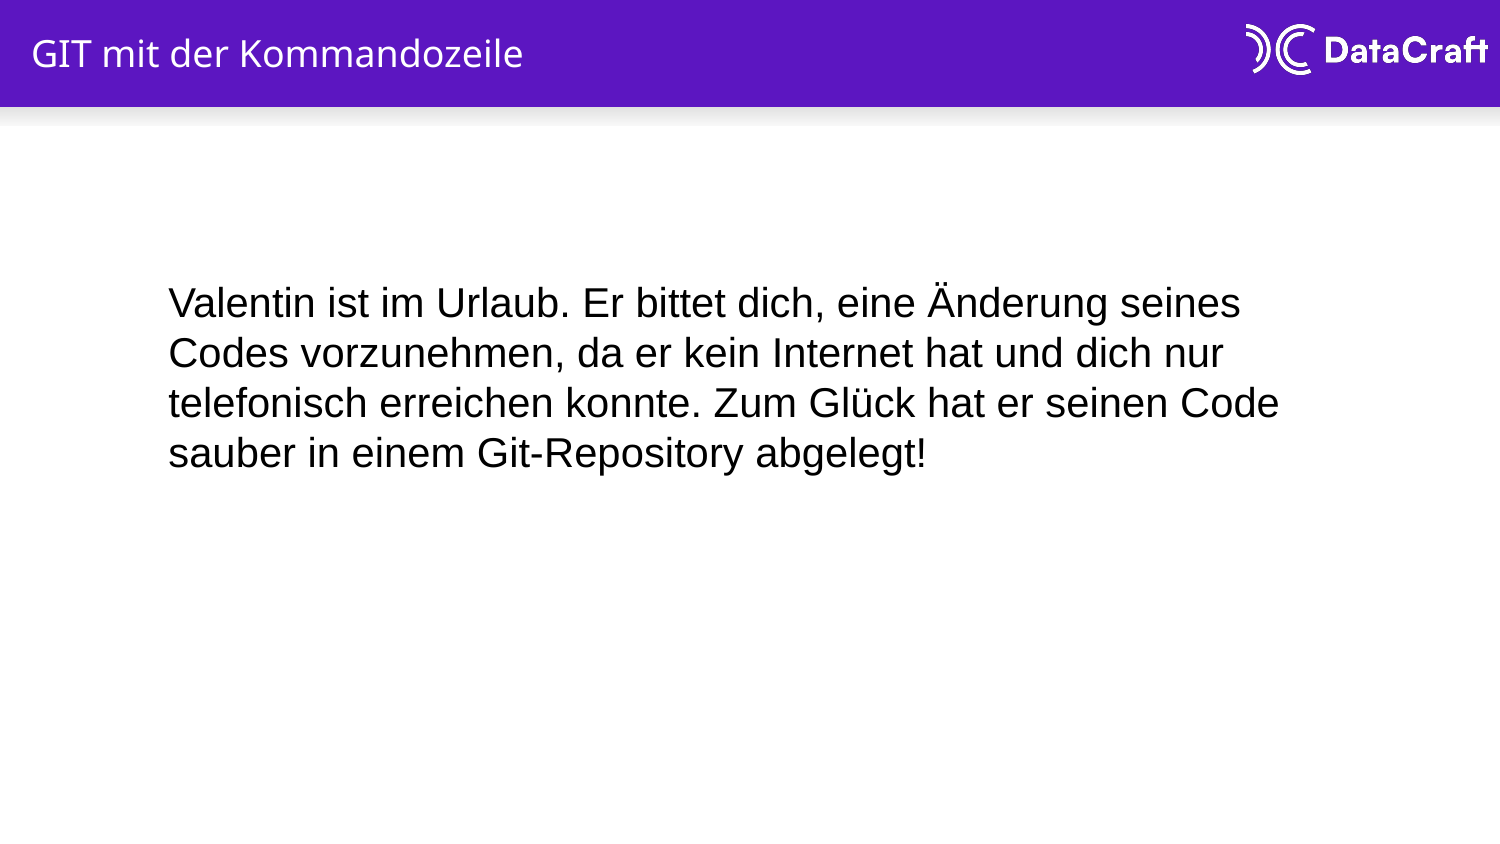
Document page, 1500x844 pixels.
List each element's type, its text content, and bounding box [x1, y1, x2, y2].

text_box Valentin ist im Urlaub. Er bittet dich, eine Änderung seines Codes vorzunehmen, da er kein Internet hat und dich nur telefonisch erreichen konnte. Zum Glück hat er seinen Code sauber in einem Git-Repository abgelegt! [153, 268, 1397, 484]
picture [1464, 23, 1489, 76]
title GIT mit der Kommandozeile [16, 2, 1464, 102]
